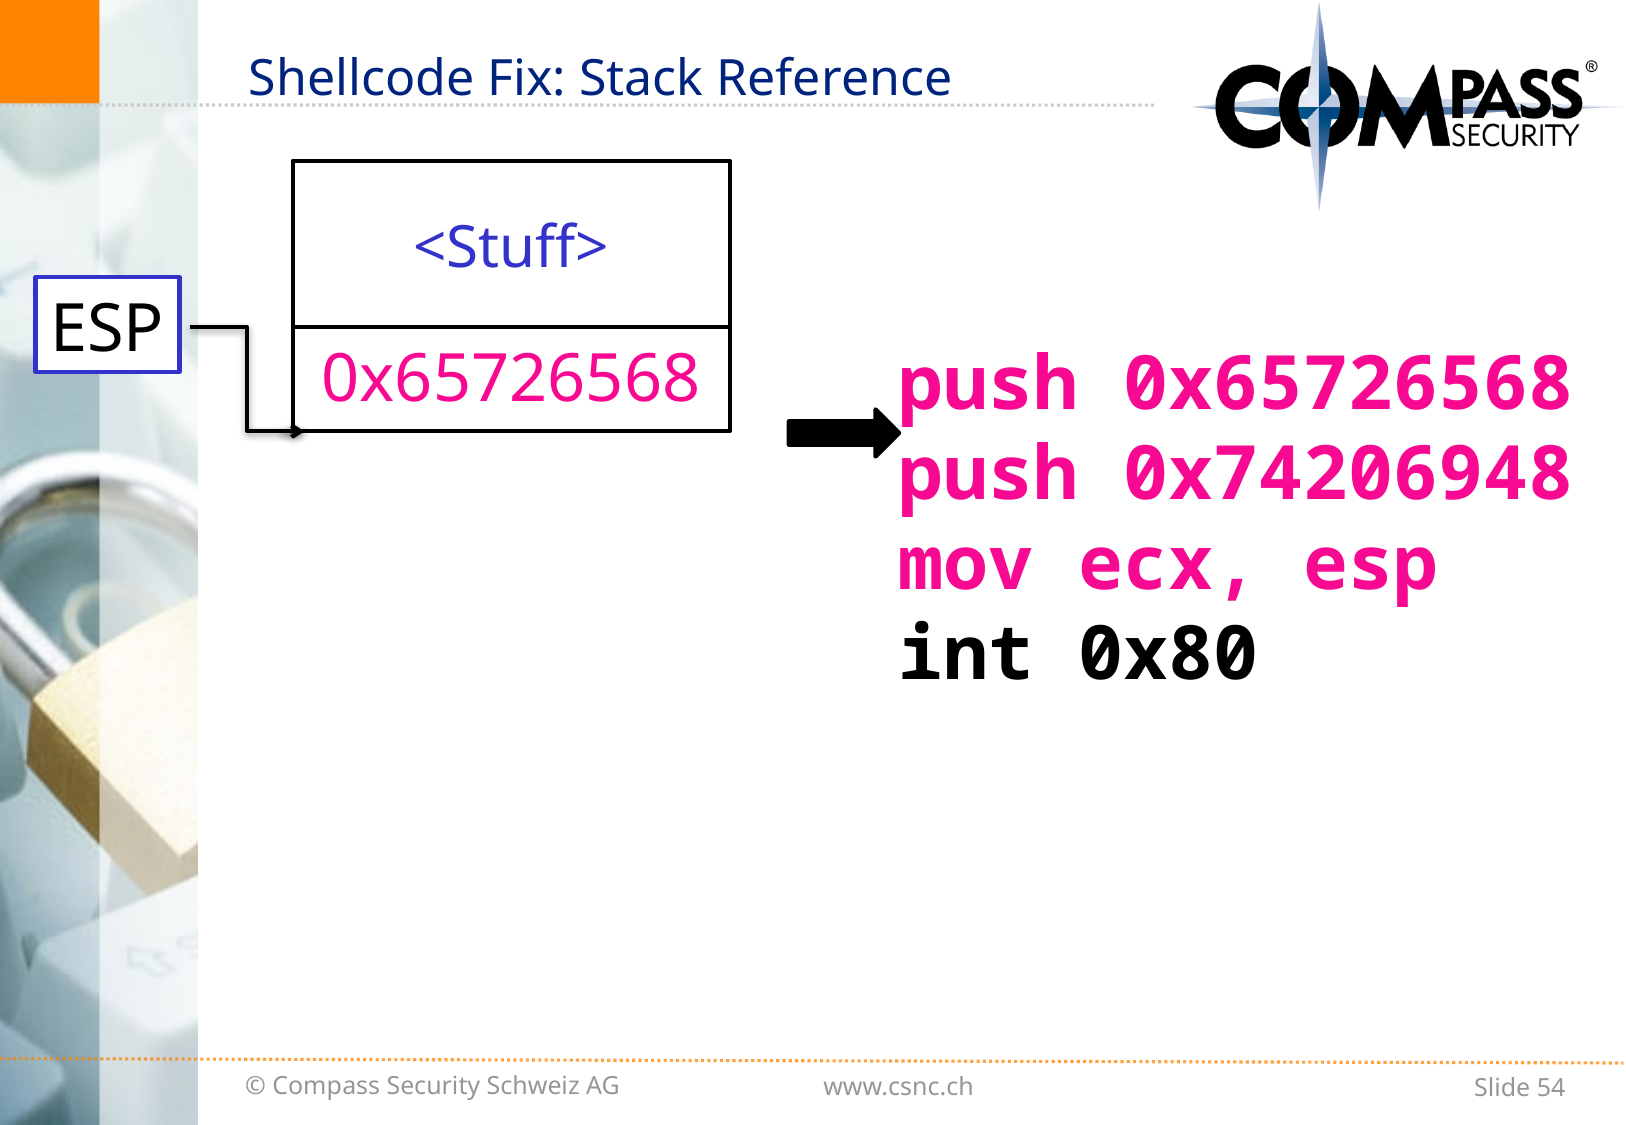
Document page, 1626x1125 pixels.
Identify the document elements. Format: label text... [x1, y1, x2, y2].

picture [1192, 1, 1624, 212]
picture [0, 0, 198, 1125]
text_box ESP [33, 275, 182, 374]
text_box <Stuff> [291, 159, 732, 325]
title Shellcode Fix: Stack Reference [233, 0, 1144, 151]
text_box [189, 327, 305, 432]
text_box push 0x65726568 push 0x74206948 mov ecx, esp int 0x80 [808, 327, 1621, 703]
text_box 0x65726568 [302, 325, 732, 433]
text_box [786, 407, 902, 459]
